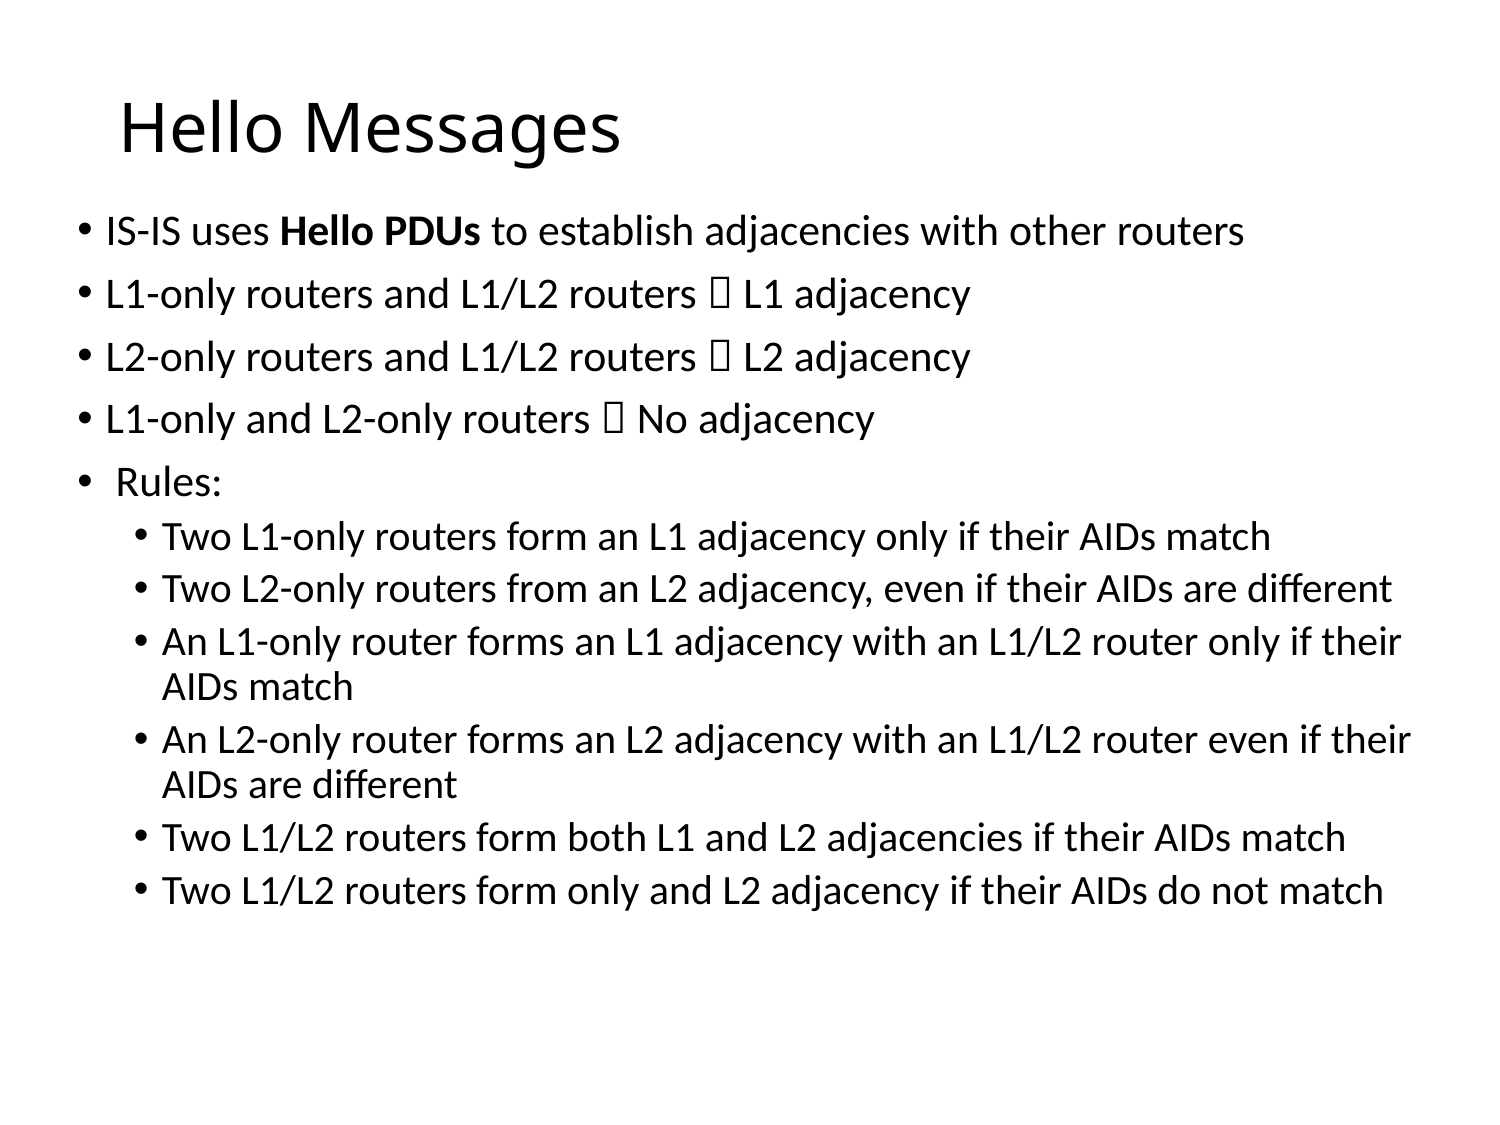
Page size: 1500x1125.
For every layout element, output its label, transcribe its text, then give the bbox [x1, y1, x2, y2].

title Hello Messages [103, 59, 1397, 200]
list IS-IS uses Hello PDUs to establish adjacencies with other routers L1-only routers and L1/L2 routers  L1 adjacency L2-only routers and L1/L2 routers  L2 adjacency L1-only and L2-only routers  No adjacency Rules: Two L1-only routers form an L1 adjacency only if their AIDs match Two L2-only routers from an L2 adjacency, even if their AIDs are different An L1-only router forms an L1 adjacency with an L1/L2 router only if their AIDs match An L2-only router forms an L2 adjacency with an L1/L2 router even if their AIDs are different Two L1/L2 routers form both L1 and L2 adjacencies if their AIDs match Two L1/L2 routers form only and L2 adjacency if their AIDs do not match [62, 200, 1463, 1075]
